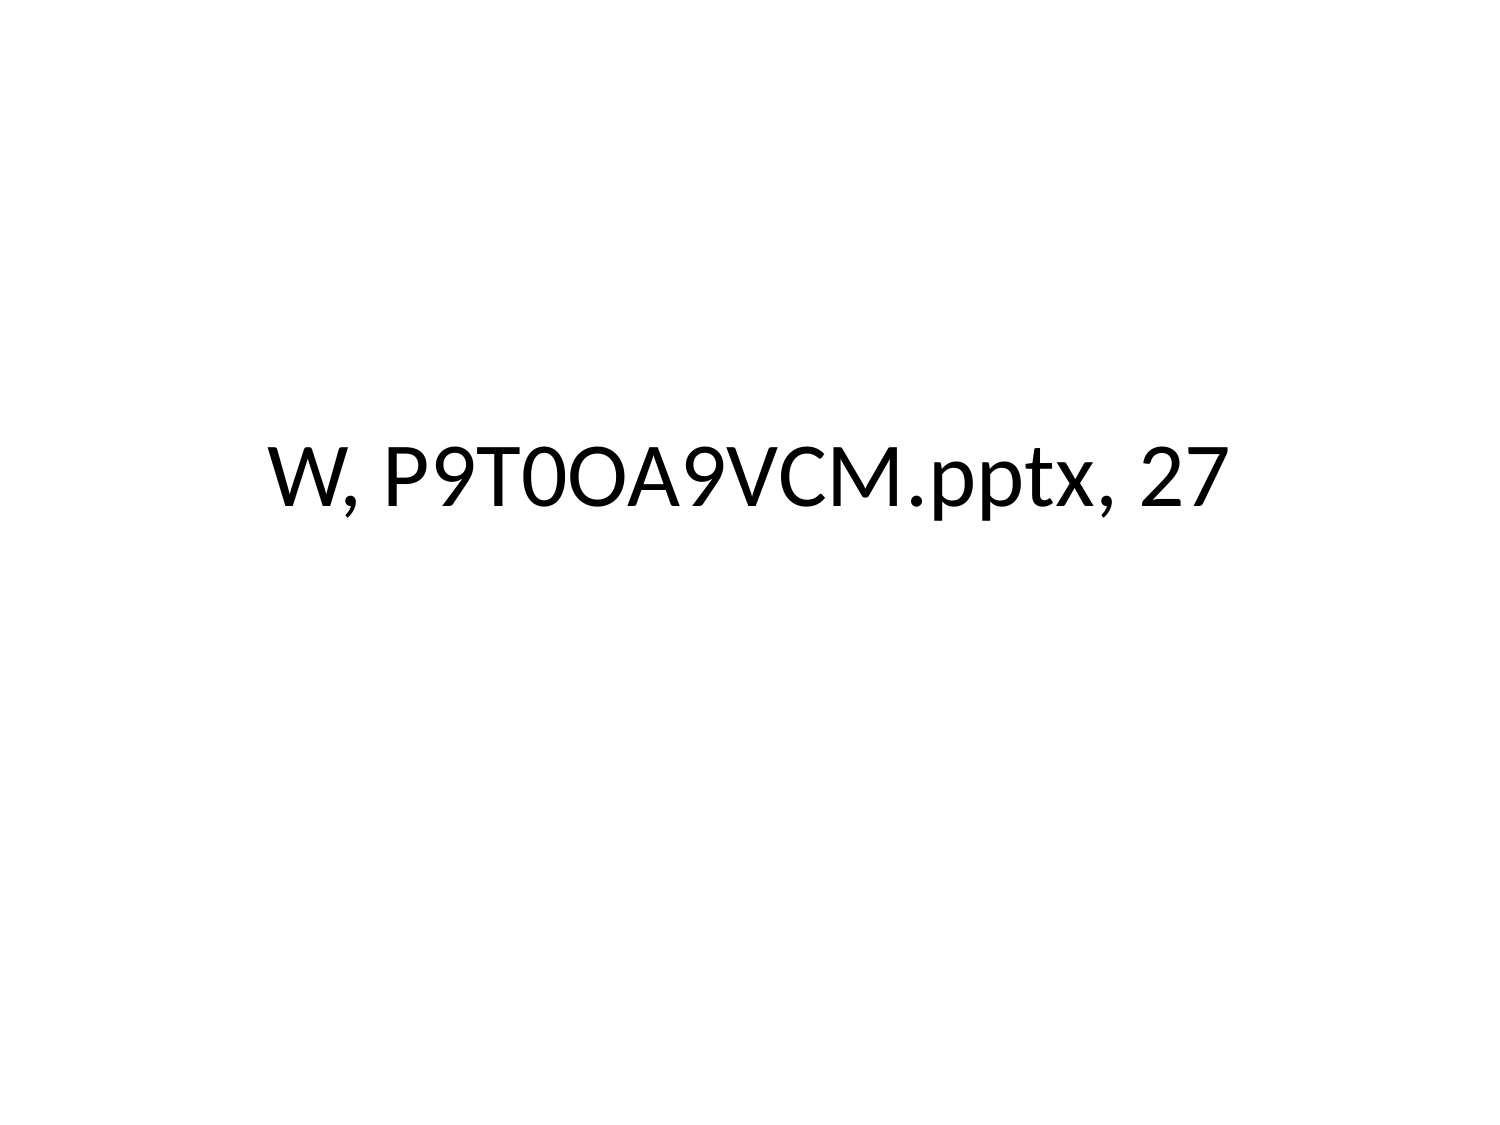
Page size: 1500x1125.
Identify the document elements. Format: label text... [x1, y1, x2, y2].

title W, P9T0OA9VCM.pptx, 27 [112, 349, 1388, 591]
